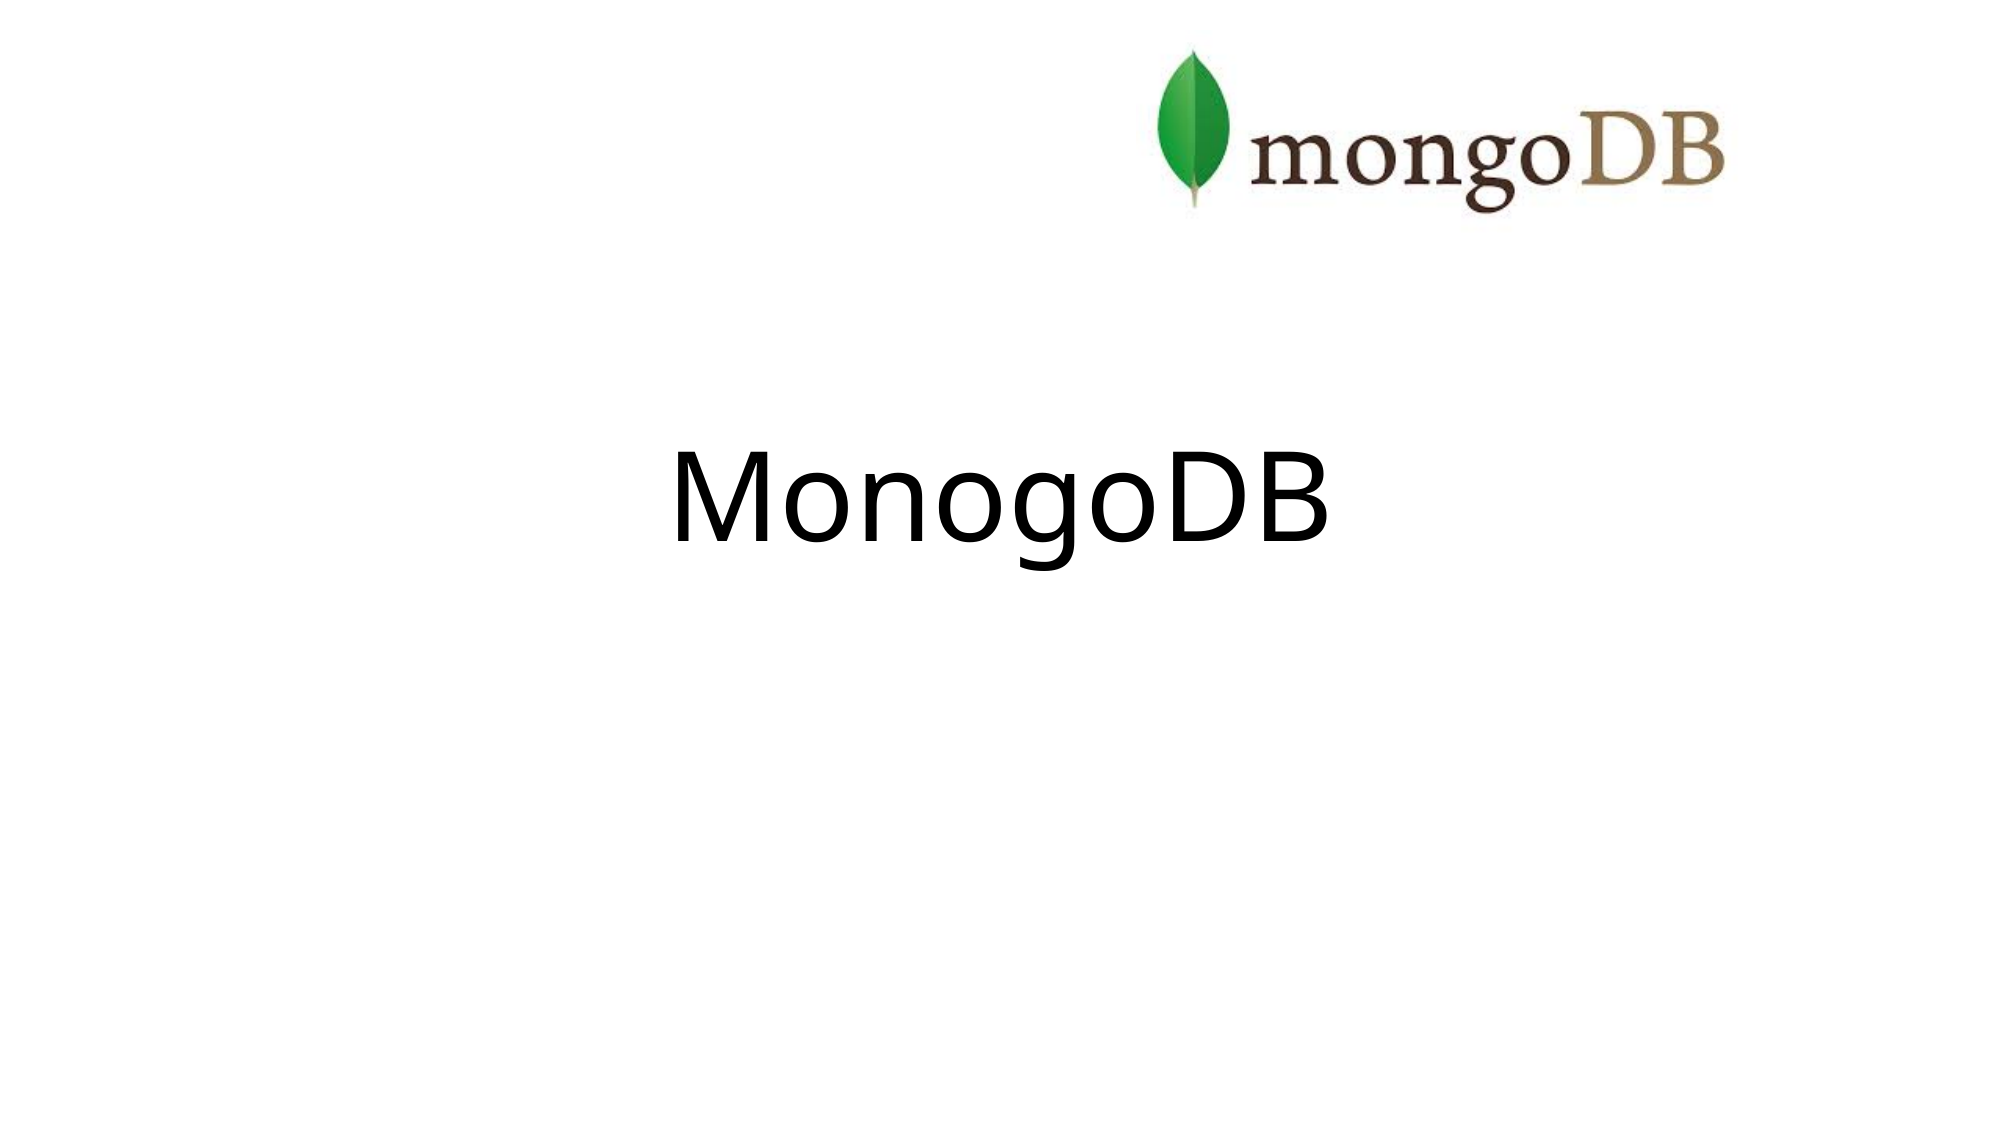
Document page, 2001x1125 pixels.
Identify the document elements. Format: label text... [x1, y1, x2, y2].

picture [1136, 30, 1745, 233]
title MonogoDB [249, 184, 1750, 576]
